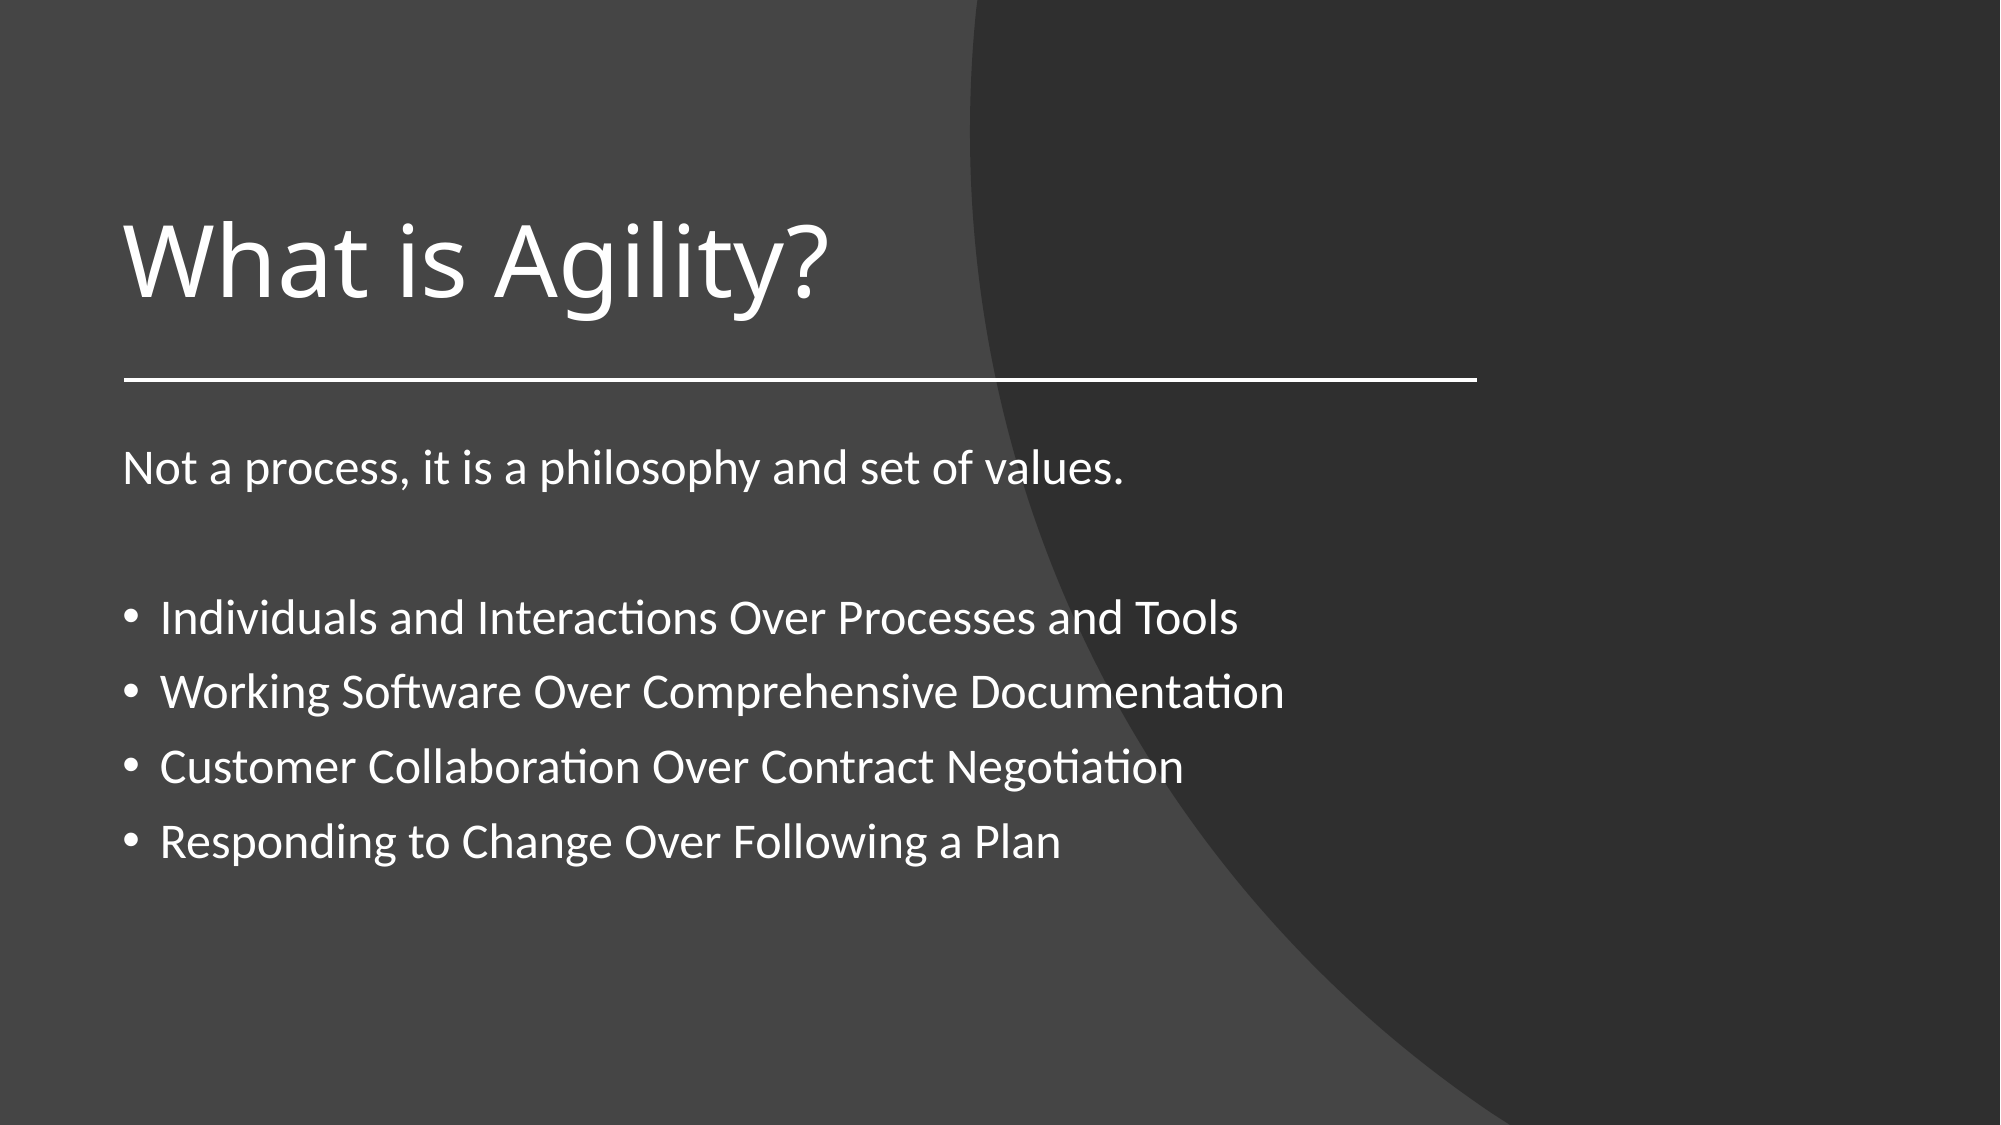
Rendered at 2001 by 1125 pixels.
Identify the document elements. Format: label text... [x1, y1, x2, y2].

title What is Agility? [107, 59, 1586, 327]
list Not a process, it is a philosophy and set of values. Individuals and Interactions Over Processes and Tools Working Software Over Comprehensive Documentation Customer Collaboration Over Contract Negotiation Responding to Change Over Following a Plan [107, 433, 1612, 980]
text_box [971, 0, 2000, 1125]
